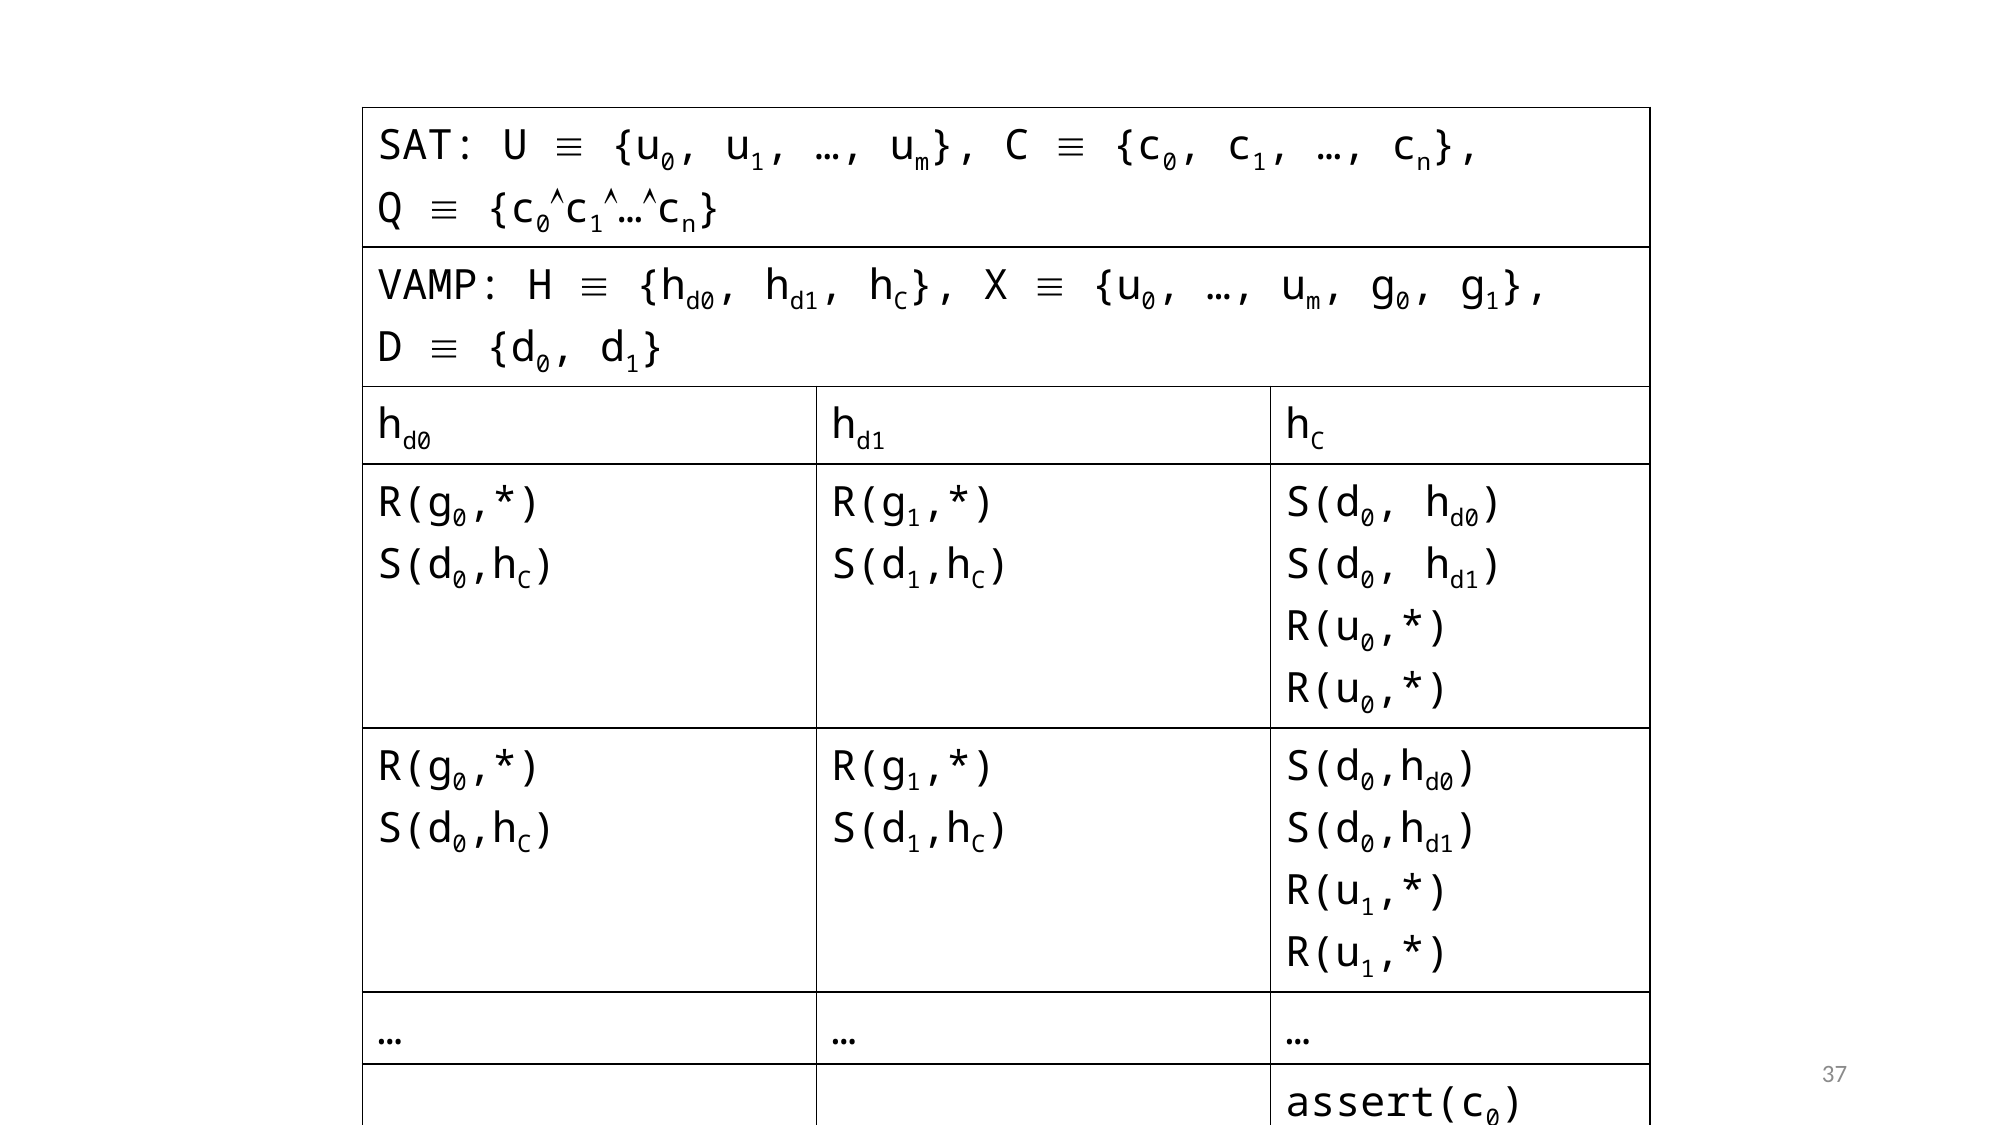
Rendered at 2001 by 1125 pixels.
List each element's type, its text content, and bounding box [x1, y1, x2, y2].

table_cell VAMP: H  {hd0, hd1, hC}, X  {u0, …, um, g0, g1}, D  {d0, d1} [363, 248, 1649, 386]
table_cell … [817, 993, 1270, 1063]
slide_number 37 [1651, 1042, 1863, 1103]
table_cell S(d0,hd0) S(d0,hd1) R(u1,*) R(u1,*) [1271, 729, 1649, 991]
table_header SAT: U  {u0, u1, …, um}, C  {c0, c1, …, cn}, Q  {c0c1…cn} [363, 108, 1649, 246]
table_cell hC [1271, 387, 1649, 463]
table_cell hd0 [363, 387, 816, 463]
table_cell R(g1,*) S(d1,hC) [817, 729, 1270, 991]
table_cell assert(c0) … [1271, 1065, 1649, 1125]
table_cell [363, 1065, 816, 1125]
table_cell R(g0,*) S(d0,hC) [363, 729, 816, 991]
table_cell R(g1,*) S(d1,hC) [817, 465, 1270, 727]
table_cell … [1271, 993, 1649, 1063]
table_cell S(d0, hd0) S(d0, hd1) R(u0,*) R(u0,*) [1271, 465, 1649, 727]
table_cell hd1 [817, 387, 1270, 463]
table_cell R(g0,*) S(d0,hC) [363, 465, 816, 727]
table_cell … [363, 993, 816, 1063]
table_cell [817, 1065, 1270, 1125]
